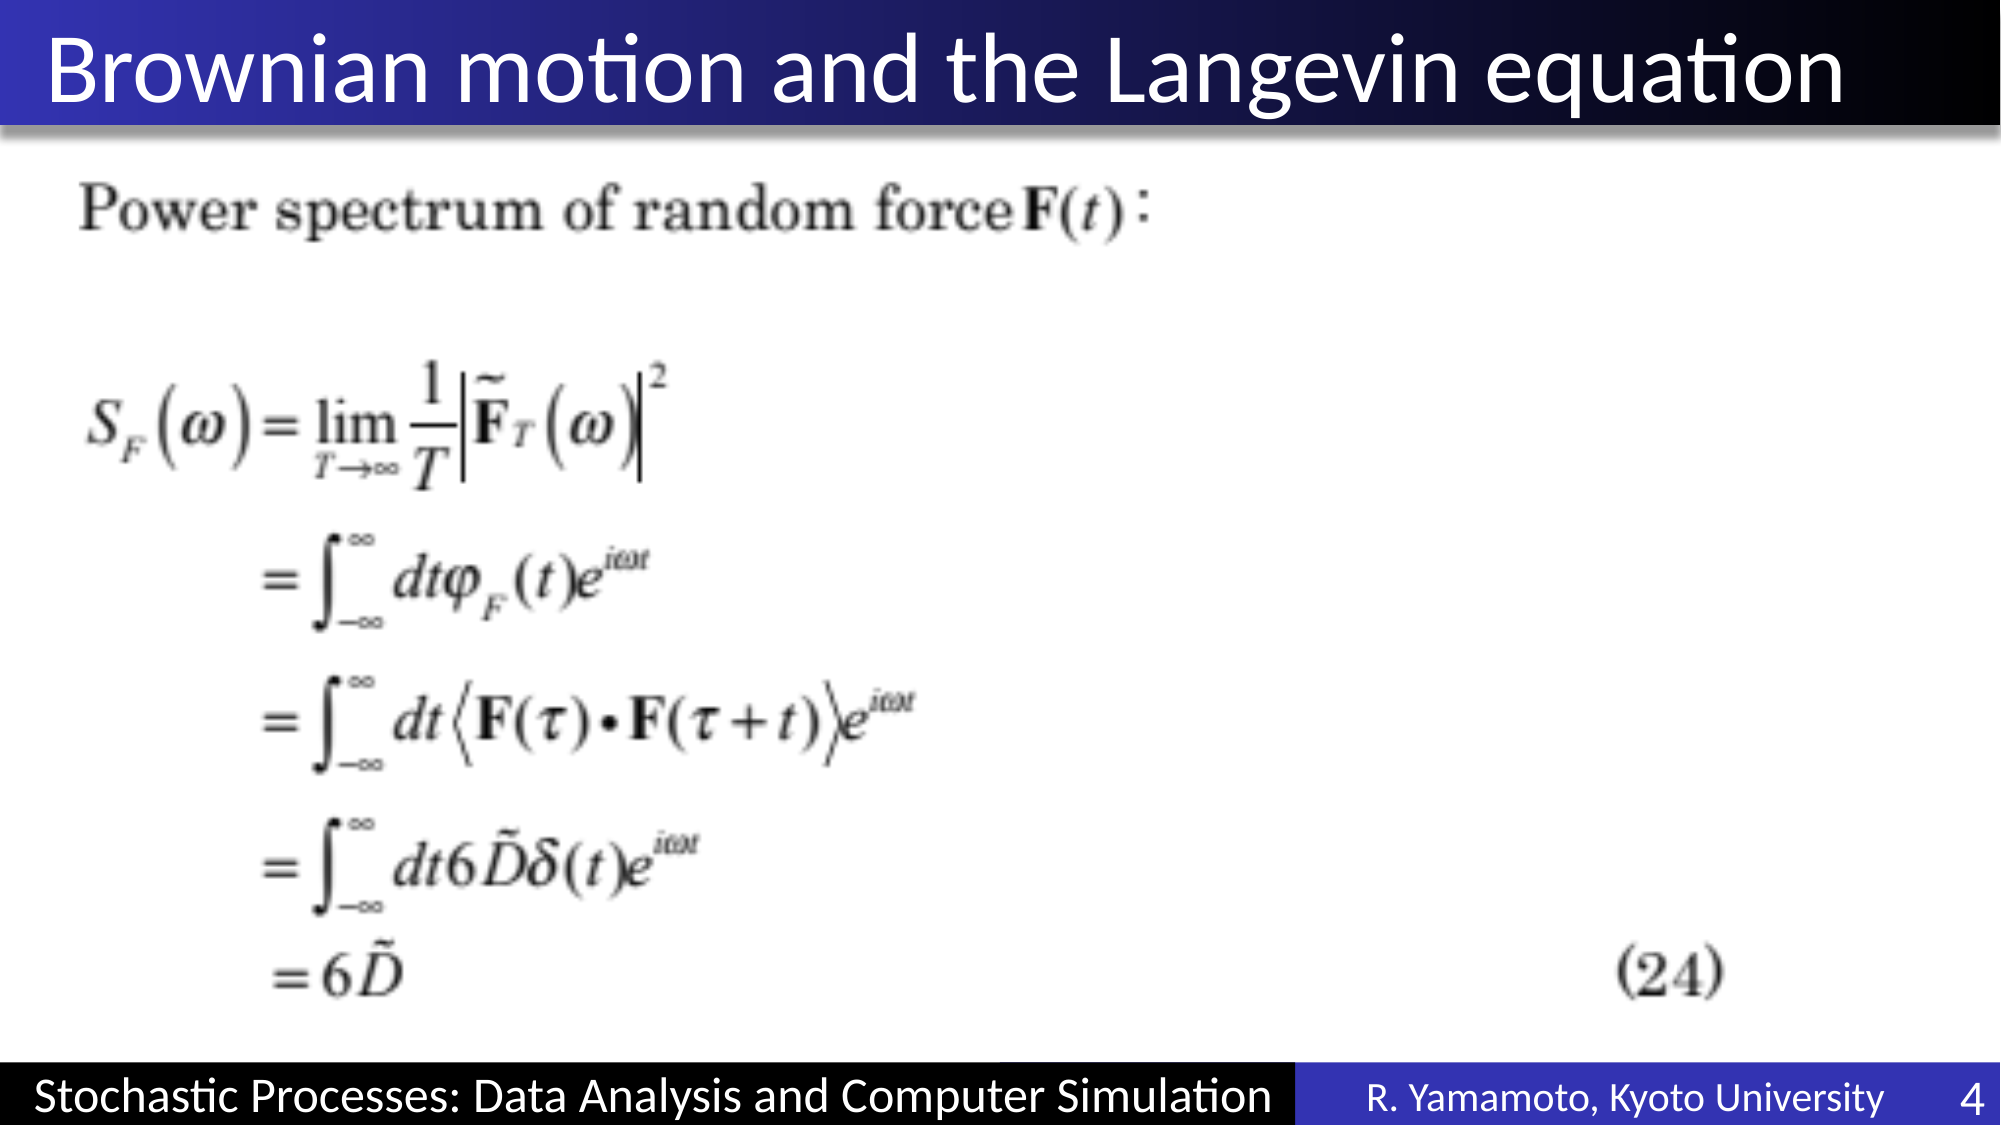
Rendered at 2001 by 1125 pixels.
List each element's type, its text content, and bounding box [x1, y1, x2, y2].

footer R. Yamamoto, Kyoto University [999, 1065, 1900, 1125]
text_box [78, 172, 1923, 1017]
slide_number 4 [1900, 1065, 2000, 1125]
title Brownian motion and the Langevin equation [0, 0, 1951, 126]
